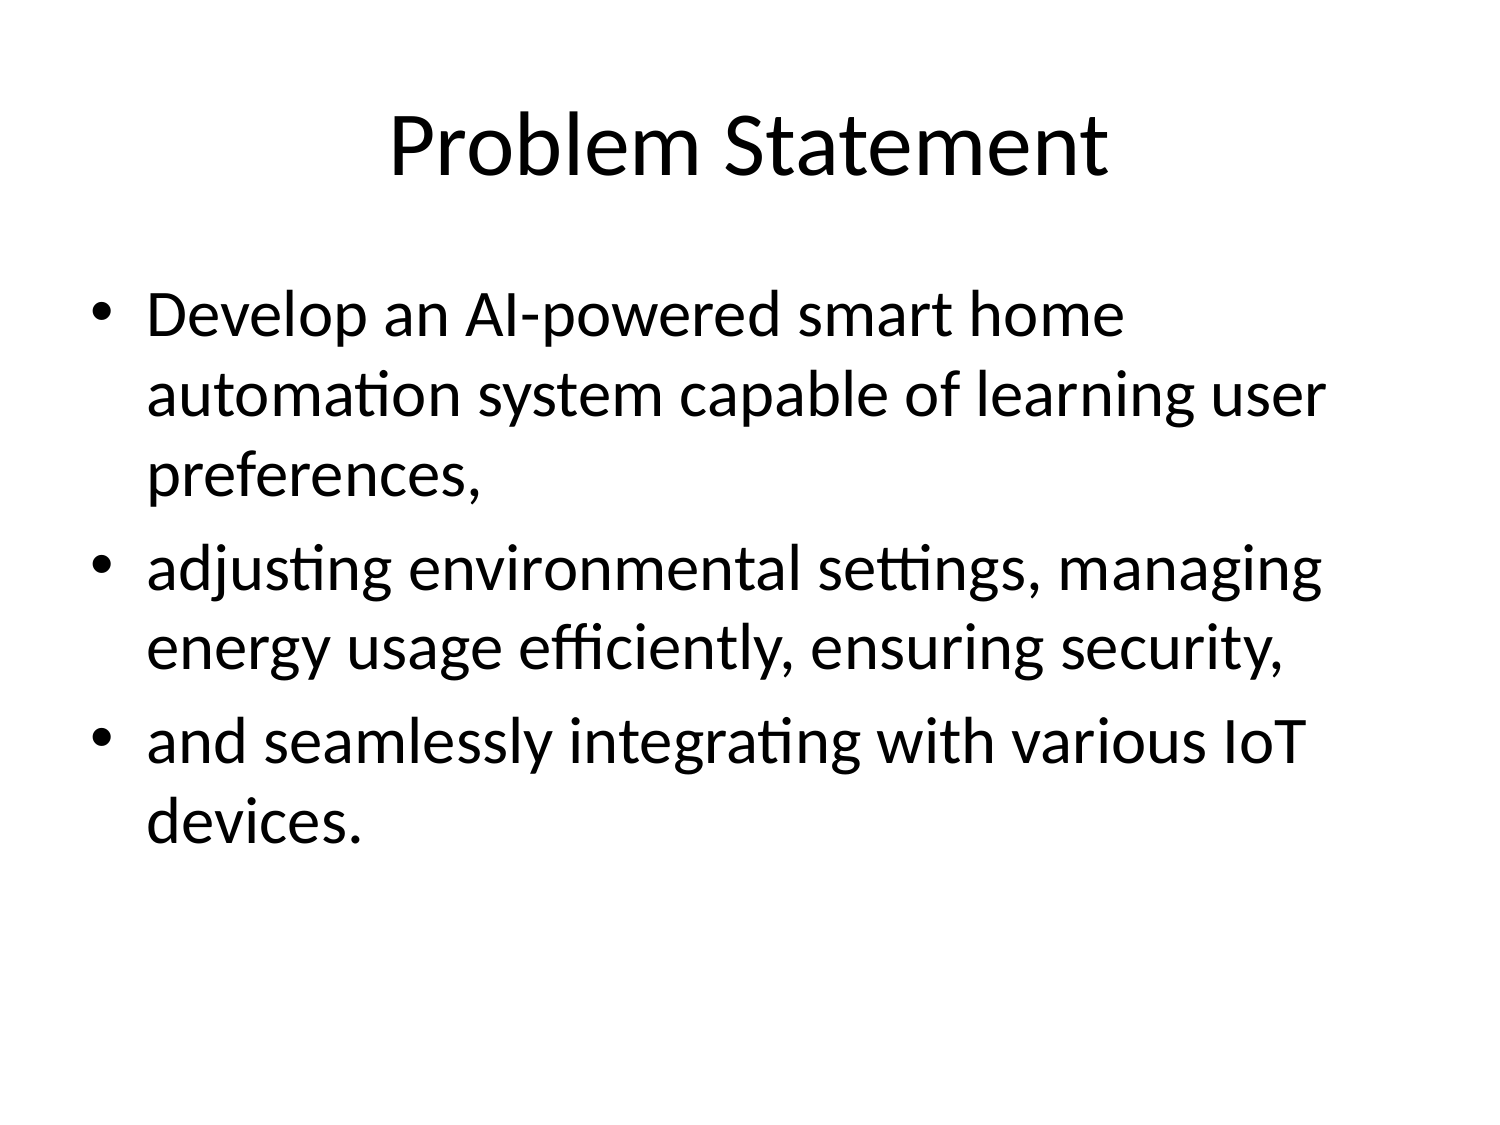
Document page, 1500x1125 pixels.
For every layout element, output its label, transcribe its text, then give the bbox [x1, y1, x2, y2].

title Problem Statement [75, 45, 1425, 233]
list Develop an AI-powered smart home automation system capable of learning user preferences, adjusting environmental settings, managing energy usage efficiently, ensuring security, and seamlessly integrating with various IoT devices. [75, 262, 1425, 1005]
